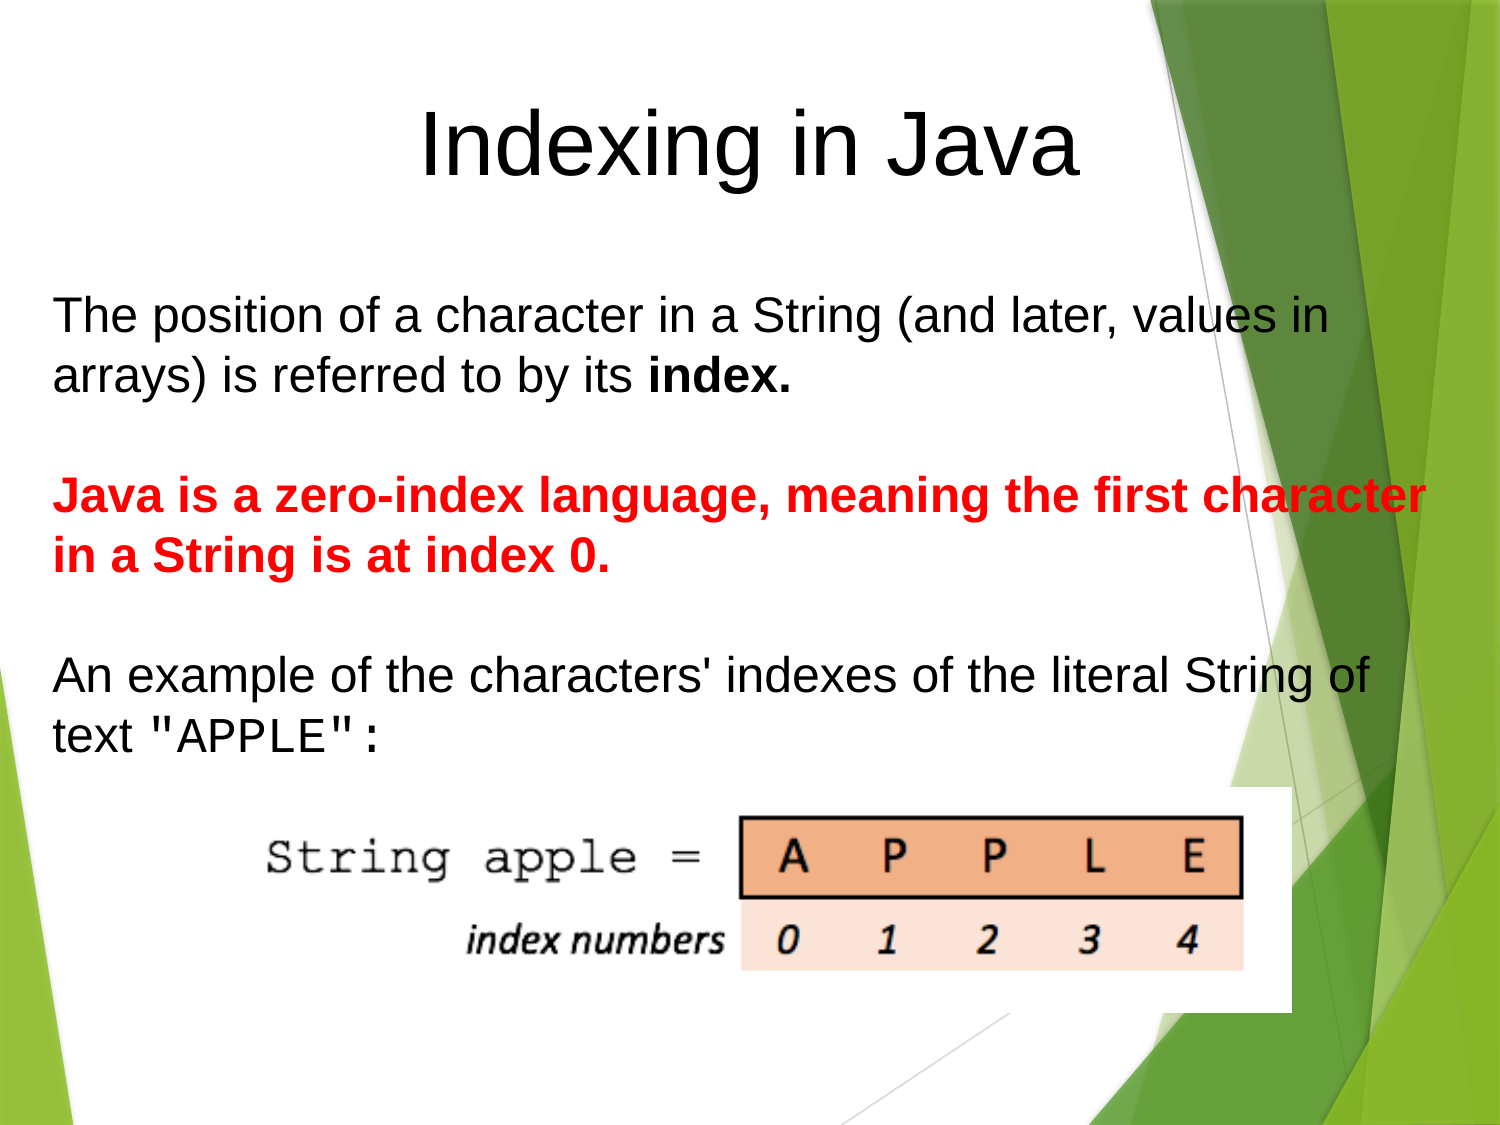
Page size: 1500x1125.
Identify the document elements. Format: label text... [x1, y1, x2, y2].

text_box The position of a character in a String (and later, values in arrays) is referred to by its index. Java is a zero-index language, meaning the first character in a String is at index 0. An example of the characters' indexes of the literal String of text "APPLE": [37, 274, 1463, 1100]
picture [207, 786, 1293, 1013]
text_box Indexing in Java [37, 45, 1463, 232]
